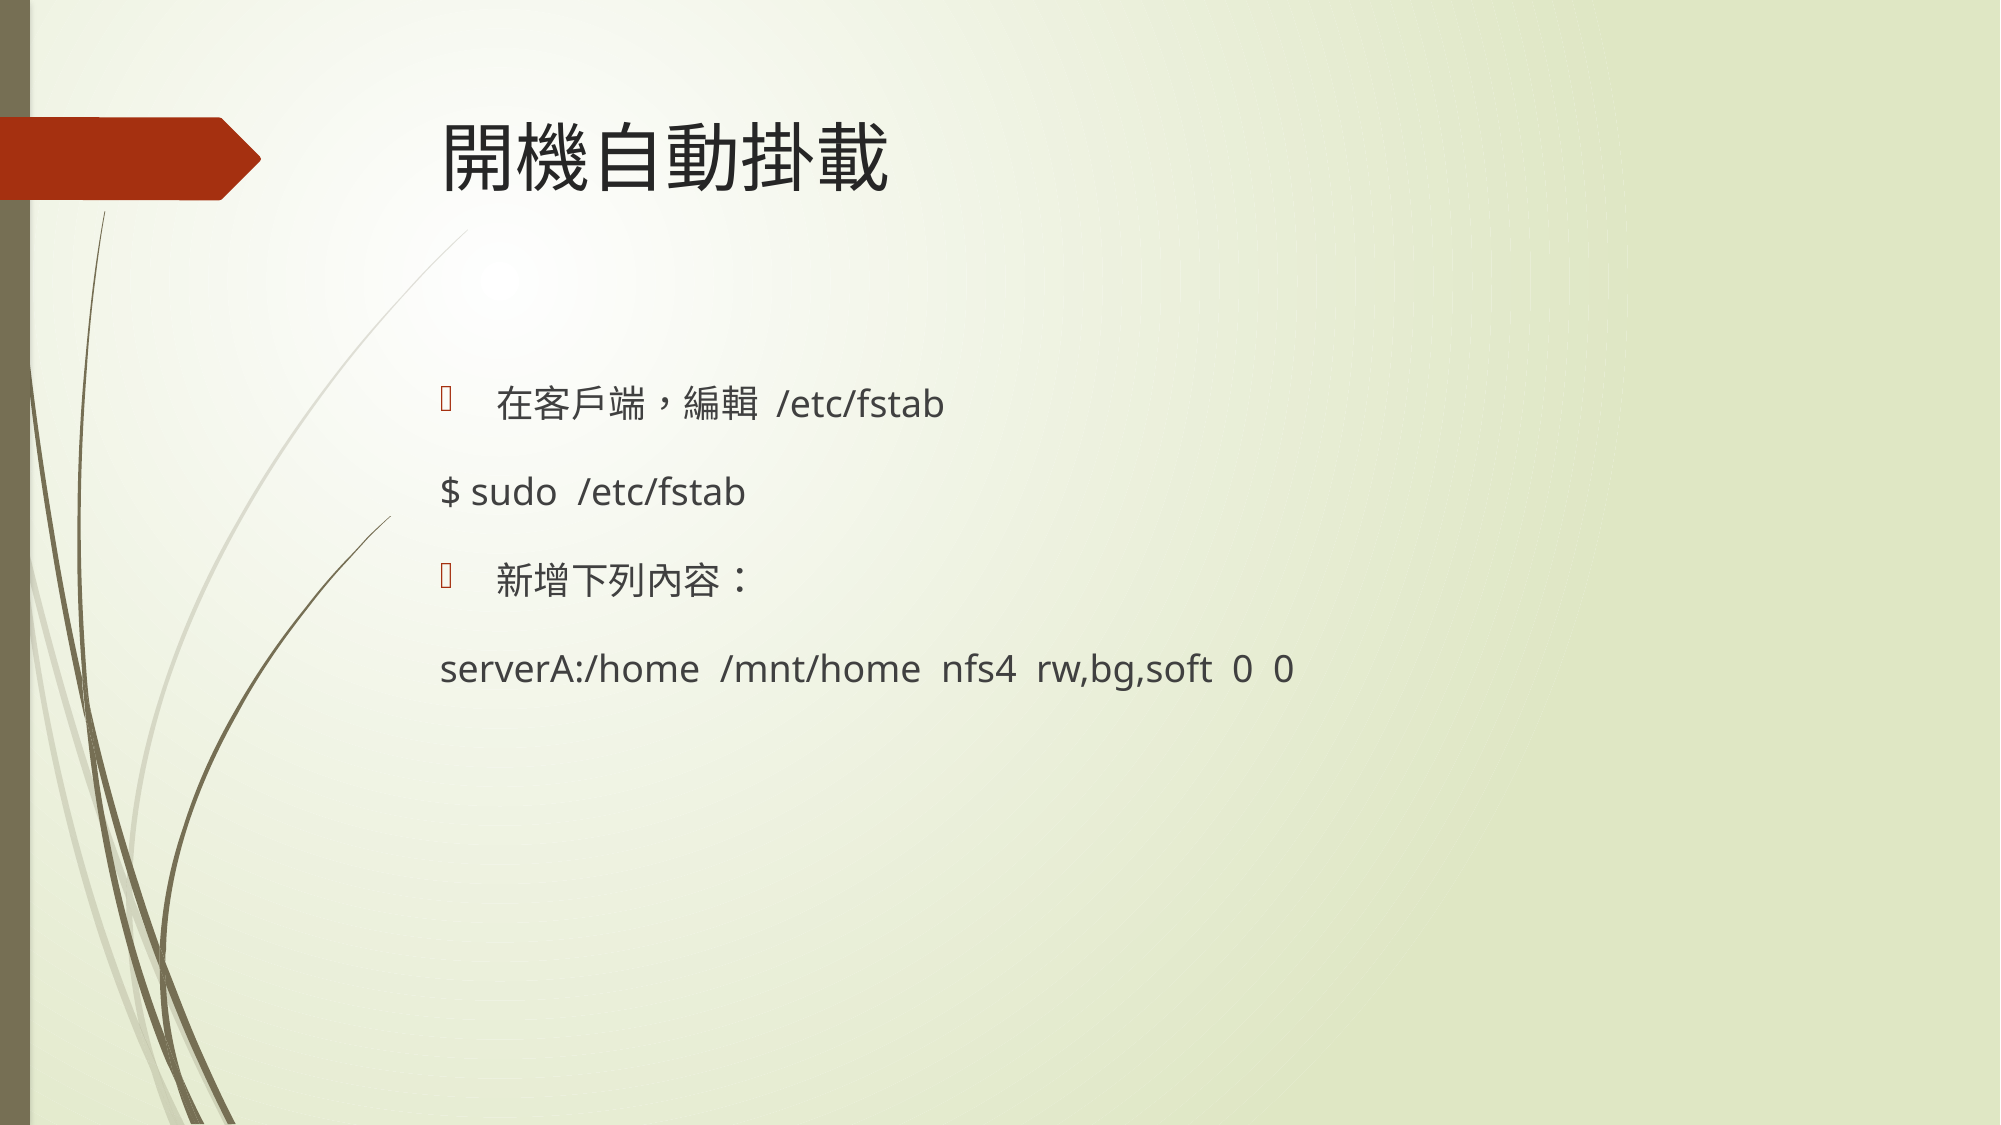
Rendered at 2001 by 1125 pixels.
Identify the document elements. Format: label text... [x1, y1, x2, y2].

title 開機自動掛載 [425, 102, 1888, 313]
list 在客戶端，編輯 /etc/fstab $ sudo /etc/fstab 新增下列內容： serverA:/home /mnt/home nfs4 rw,bg,soft 0 0 [424, 350, 1888, 970]
